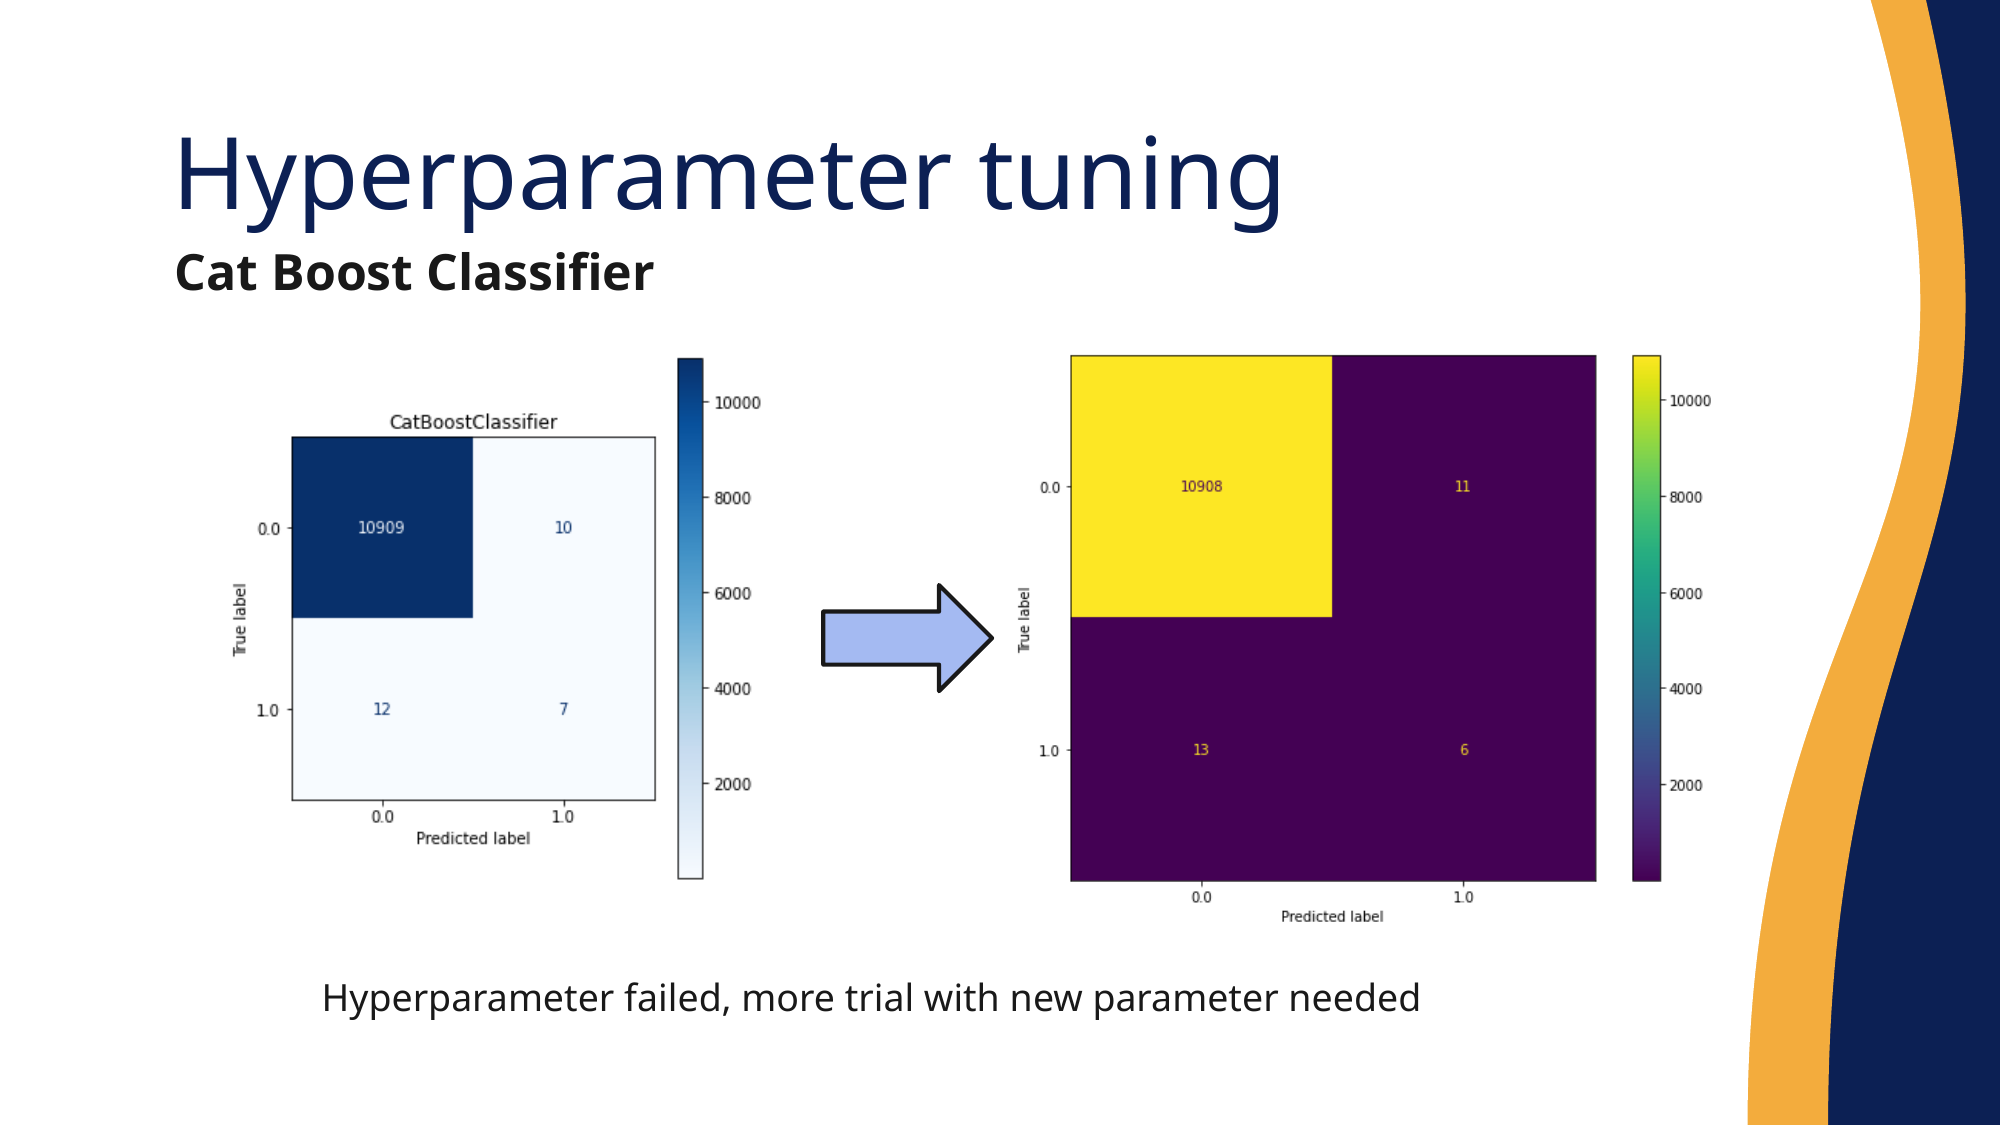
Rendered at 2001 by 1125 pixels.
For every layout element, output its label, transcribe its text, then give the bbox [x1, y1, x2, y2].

picture [219, 347, 773, 889]
text_box Hyperparameter failed, more trial with new parameter needed [306, 966, 1438, 1027]
text_box Cat Boost Classifier [160, 233, 671, 309]
picture [1009, 347, 1723, 934]
text_box [821, 583, 995, 694]
title Hyperparameter tuning [157, 116, 1843, 223]
